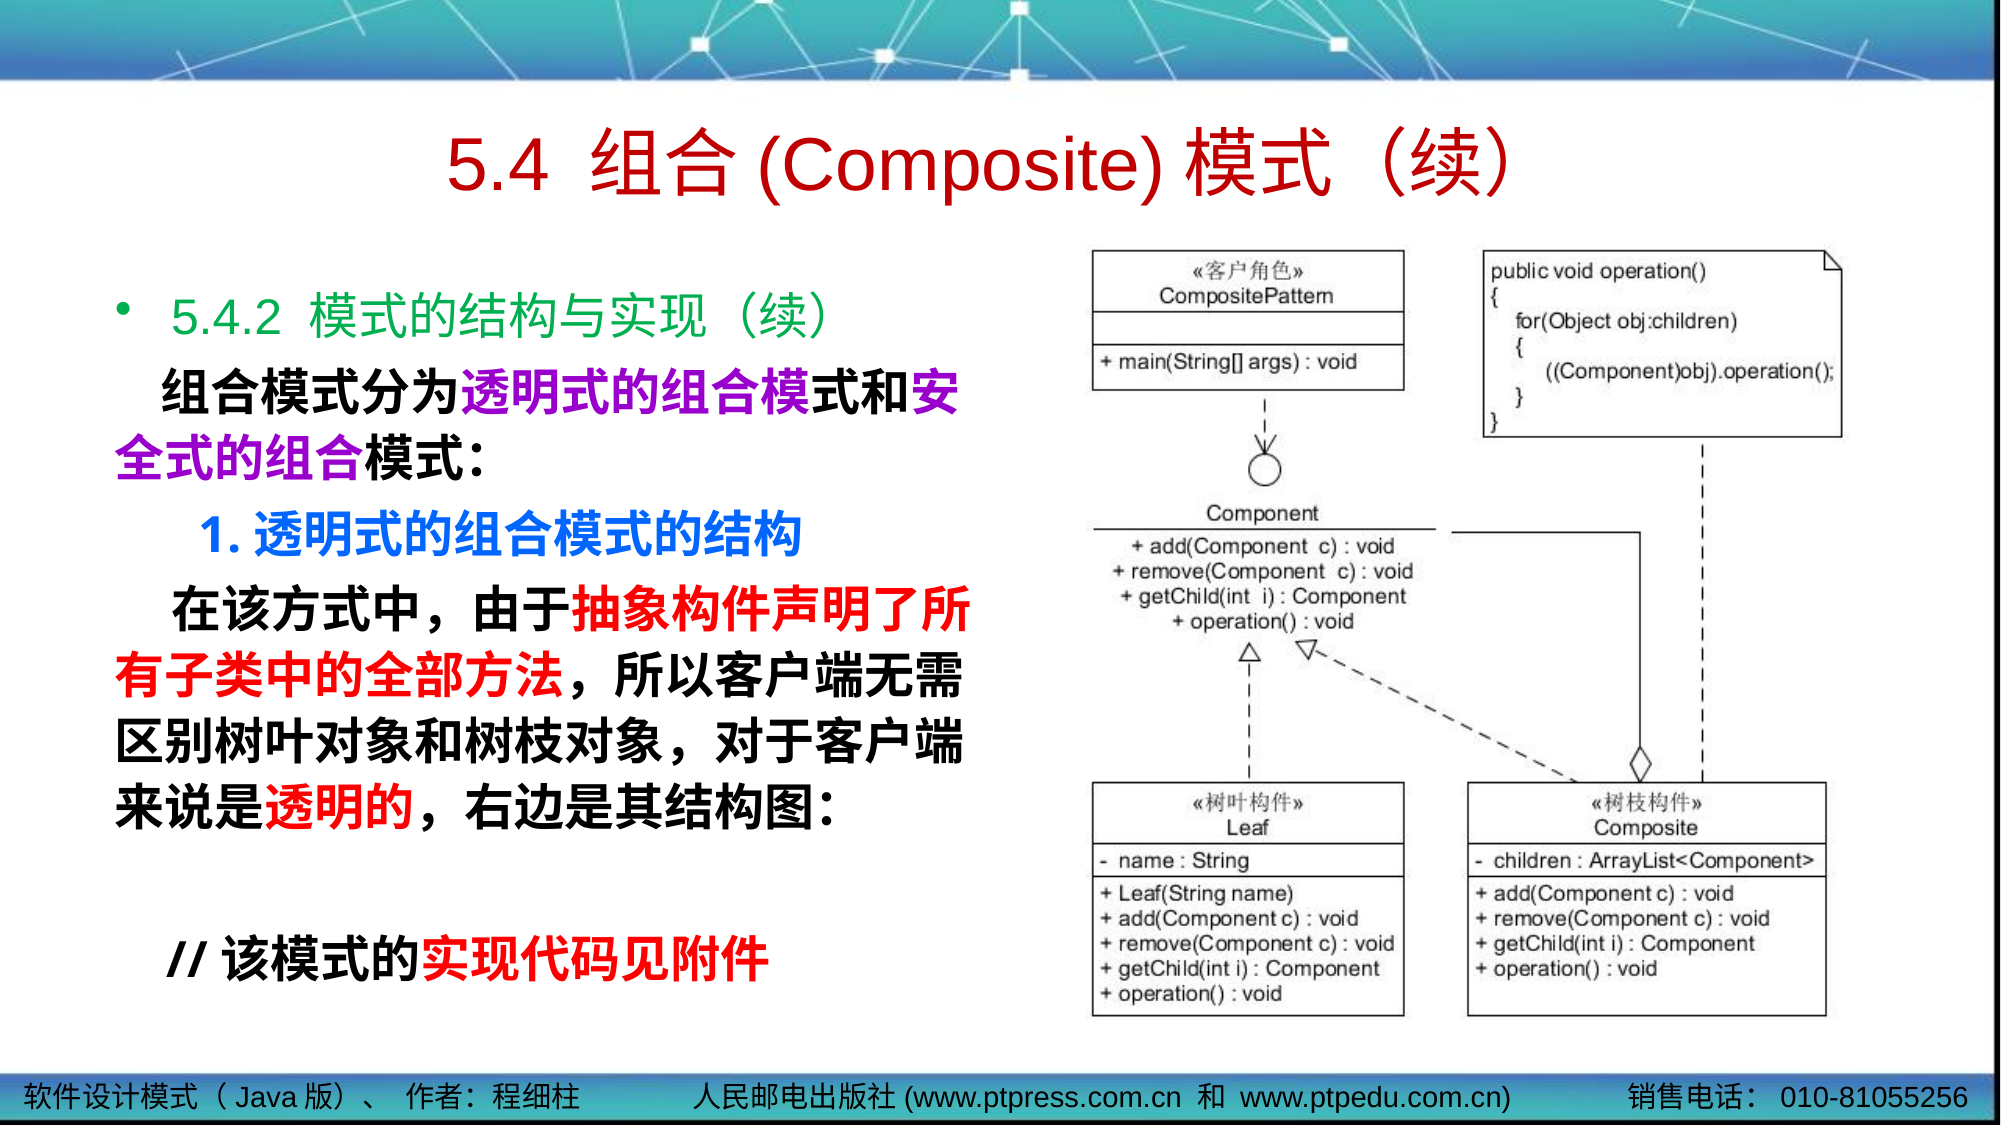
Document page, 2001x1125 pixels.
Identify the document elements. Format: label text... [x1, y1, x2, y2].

list 5.4.2 模式的结构与实现（续） 组合模式分为透明式的组合模式和安全式的组合模式： 1.透明式的组合模式的结构 在该方式中，由于抽象构件声明了所有子类中的全部方法，所以客户端无需区别树叶对象和树枝对象，对于客户端来说是透明的，右边是其结构图： //该模式的实现代码见附件 [99, 270, 1001, 1033]
slide_number 软件设计模式（Java版）、 作者：程细柱 [8, 1071, 647, 1125]
title 5.4 组合(Composite)模式（续） [102, 101, 1903, 221]
slide_number 销售电话：010-81055256 [1557, 1071, 1984, 1125]
footer 人民邮电出版社(www.ptpress.com.cn 和 www.ptpedu.com.cn) [647, 1071, 1557, 1125]
picture [0, 0, 2001, 1125]
